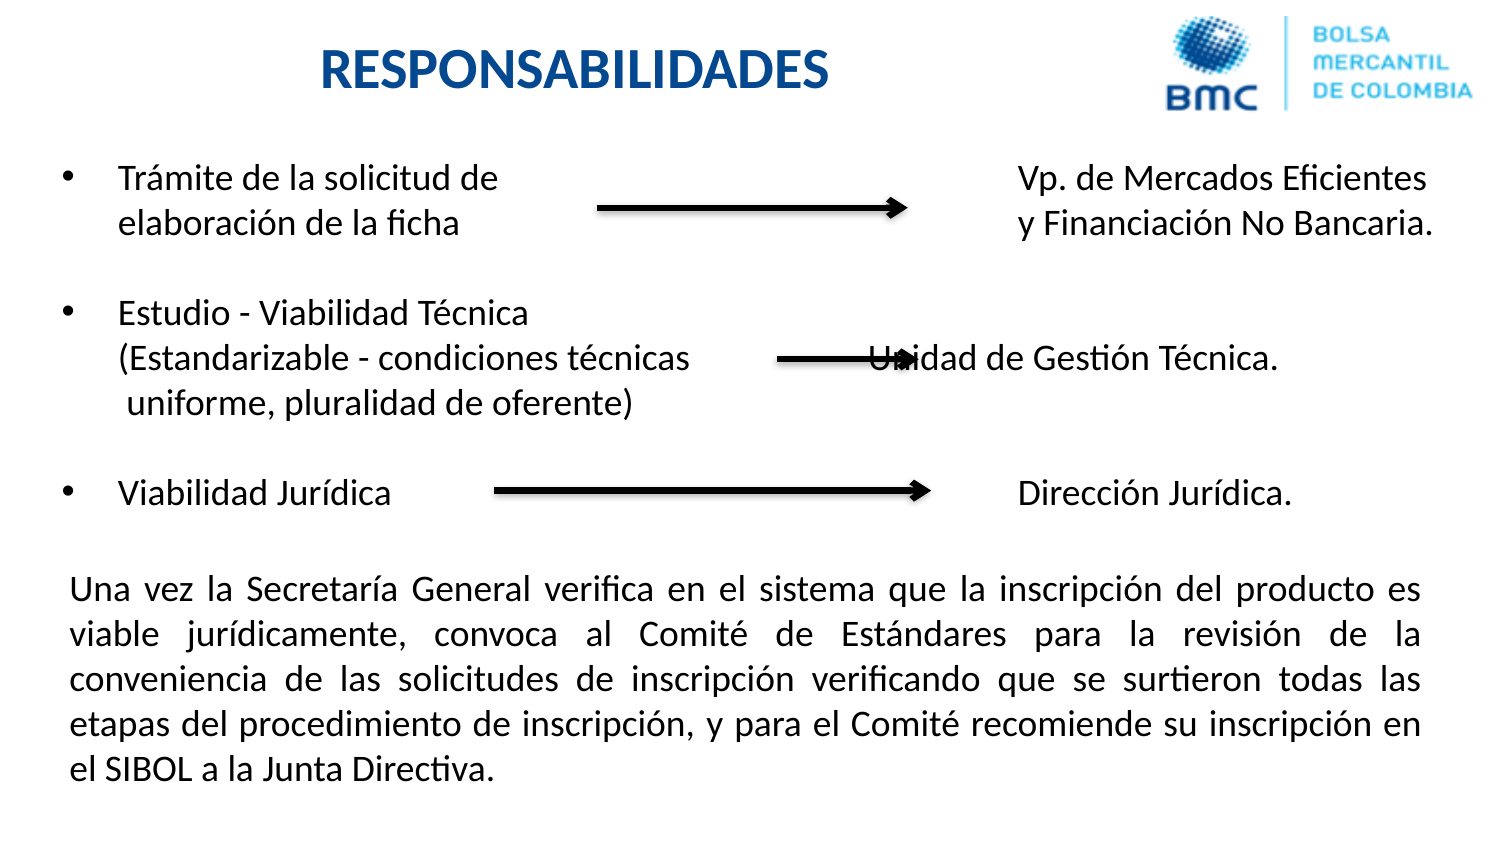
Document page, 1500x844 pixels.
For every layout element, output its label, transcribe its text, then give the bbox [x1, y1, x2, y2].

picture [1164, 16, 1478, 117]
text_box ciones [74, 0, 1425, 100]
text_box RESPONSABILIDADES [0, 22, 1135, 151]
text_box Una vez la Secretaría General verifica en el sistema que la inscripción del producto es viable jurídicamente, convoca al Comité de Estándares para la revisión de la conveniencia de las solicitudes de inscripción verificando que se surtieron todas las etapas del procedimiento de inscripción, y para el Comité recomiende su inscripción en el SIBOL a la Junta Directiva. [54, 556, 1438, 842]
text_box Trámite de la solicitud de Vp. de Mercados Eficientes elaboración de la ficha y Financiación No Bancaria. Estudio - Viabilidad Técnica (Estandarizable - condiciones técnicas Unidad de Gestión Técnica. uniforme, pluralidad de oferente) Viabilidad Jurídica Dirección Jurídica. [46, 100, 1478, 791]
